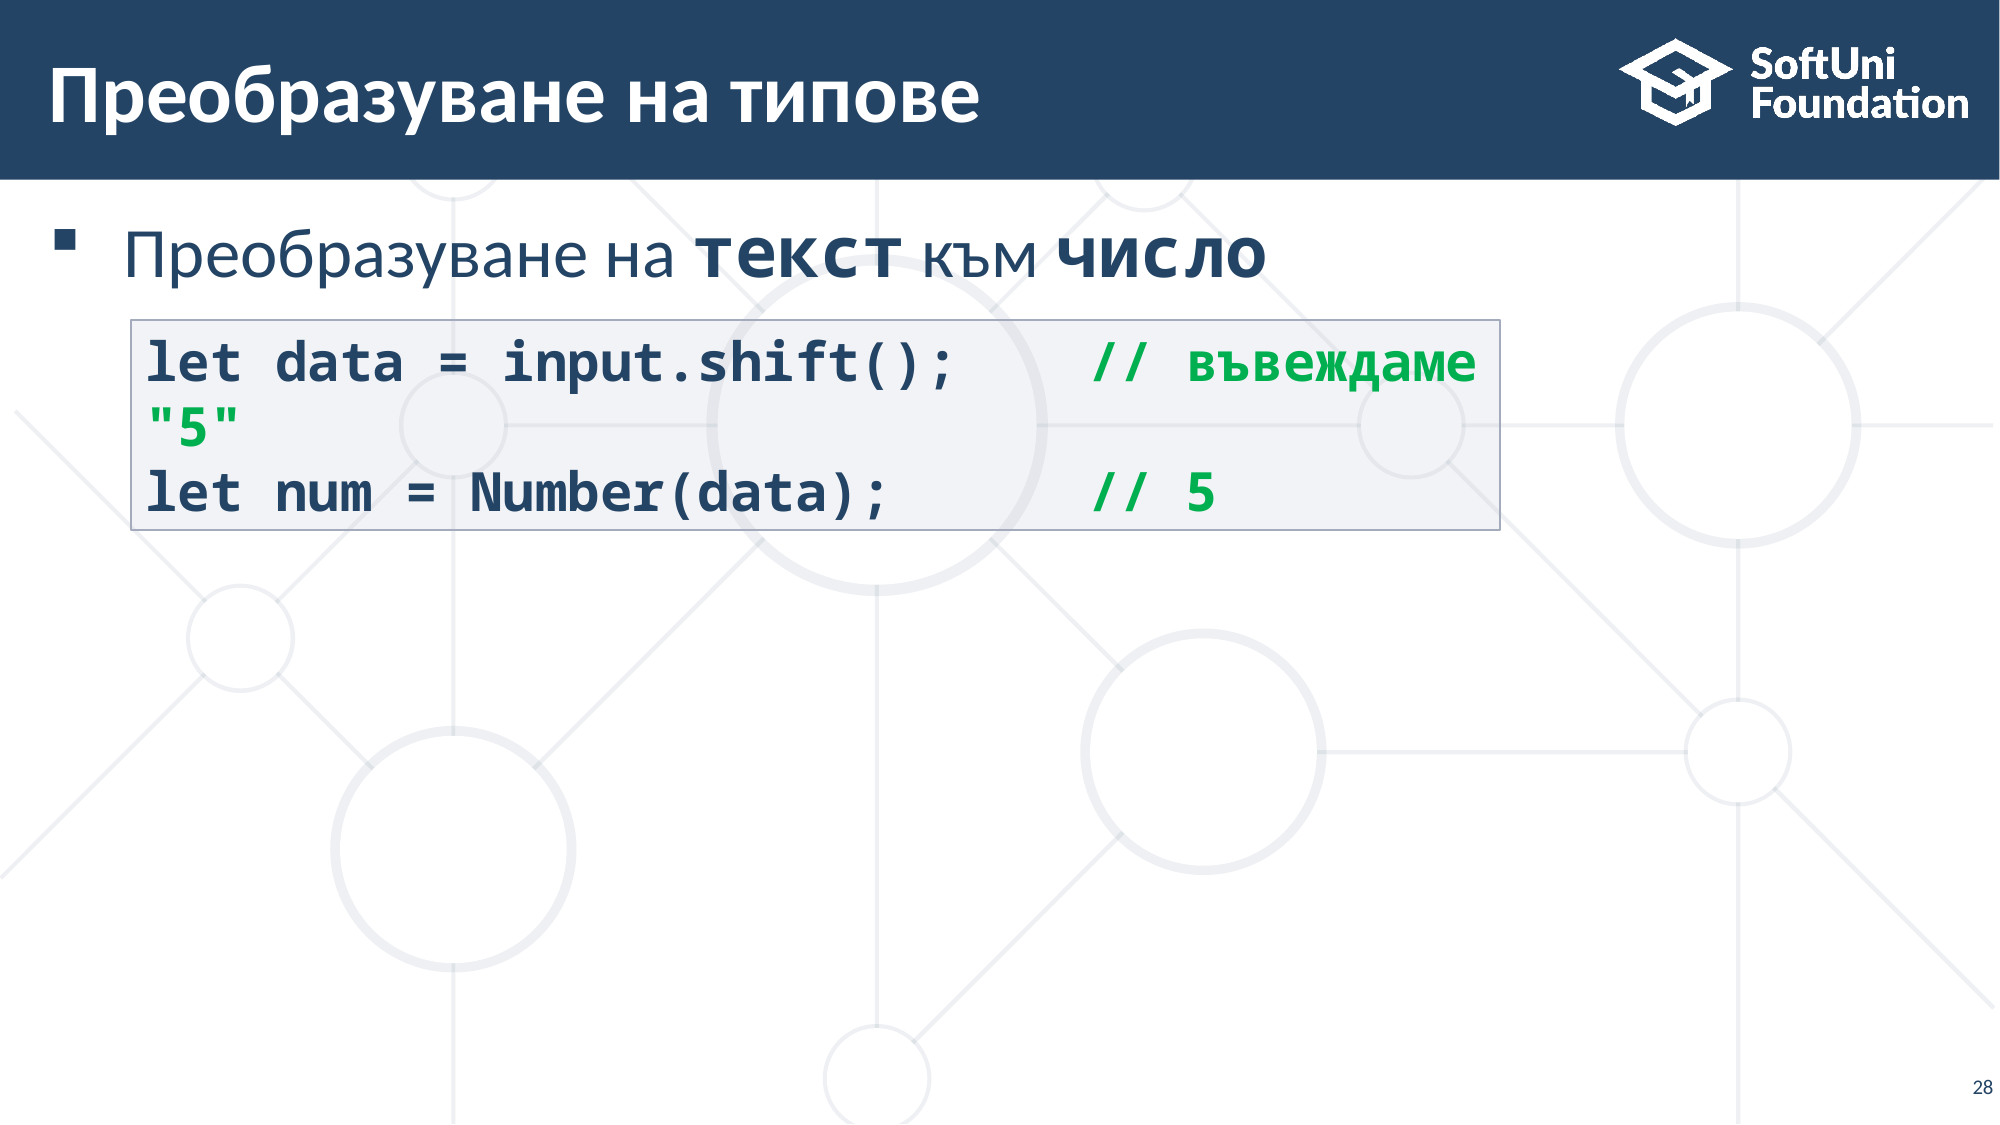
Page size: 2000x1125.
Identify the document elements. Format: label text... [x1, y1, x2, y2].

text_box let data = input.shift(); // въвеждаме "5" let num = Number(data); // 5 [130, 320, 1500, 530]
list Преобразуване на текст към число [31, 196, 1970, 1050]
title Преобразуване на типове [31, 16, 1591, 162]
picture [1618, 38, 1968, 126]
slide_number 28 [1929, 1070, 2000, 1103]
